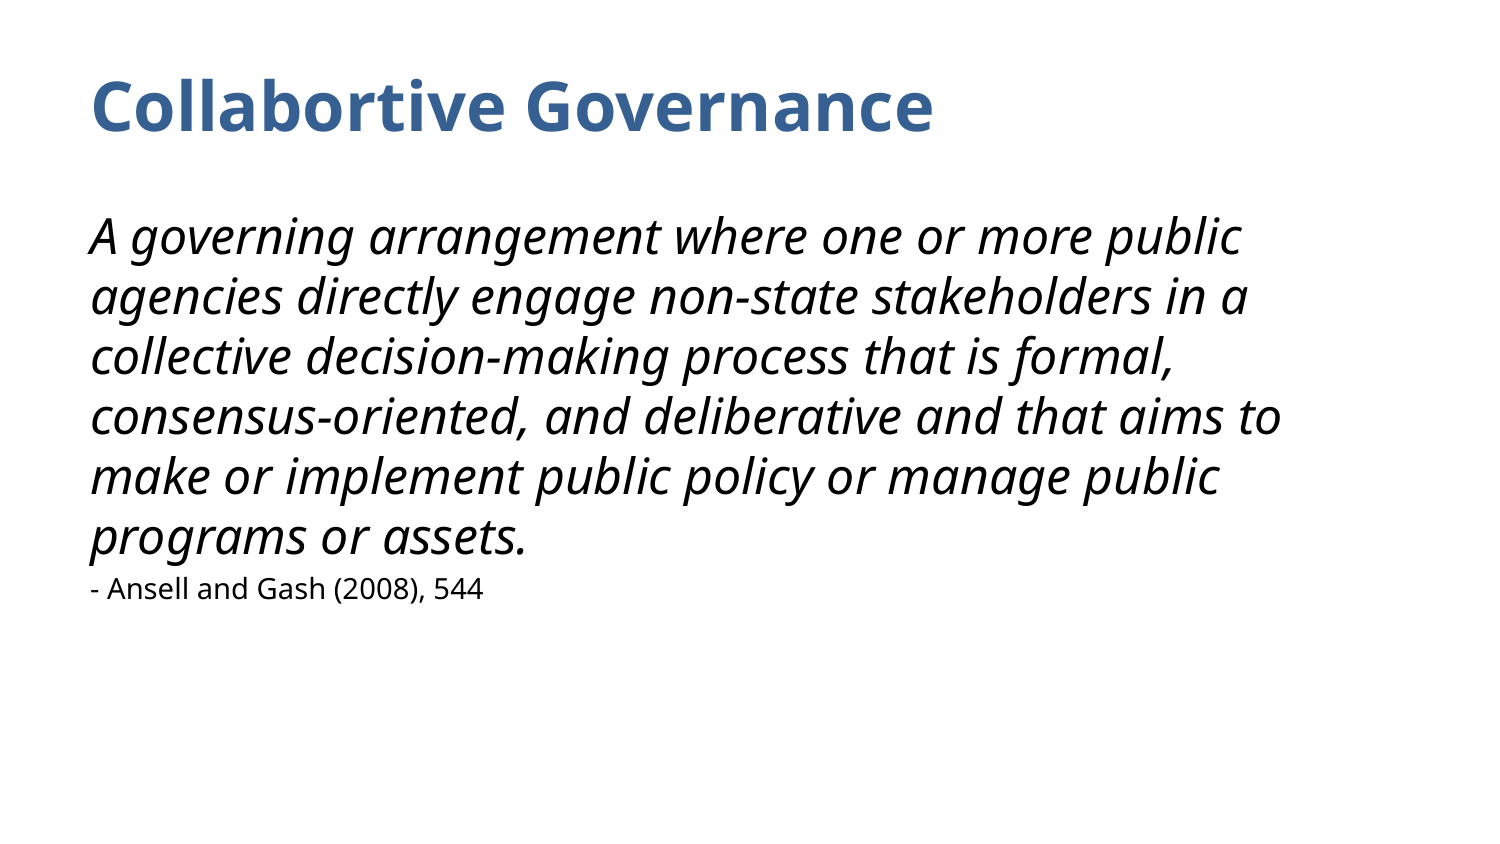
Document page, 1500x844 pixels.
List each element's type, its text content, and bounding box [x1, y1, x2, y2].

list A governing arrangement where one or more public agencies directly engage non-state stakeholders in a collective decision-making process that is formal, consensus-oriented, and deliberative and that aims to make or implement public policy or manage public programs or assets. - Ansell and Gash (2008), 544 [75, 196, 1425, 754]
title Collabortive Governance [75, 33, 1425, 175]
